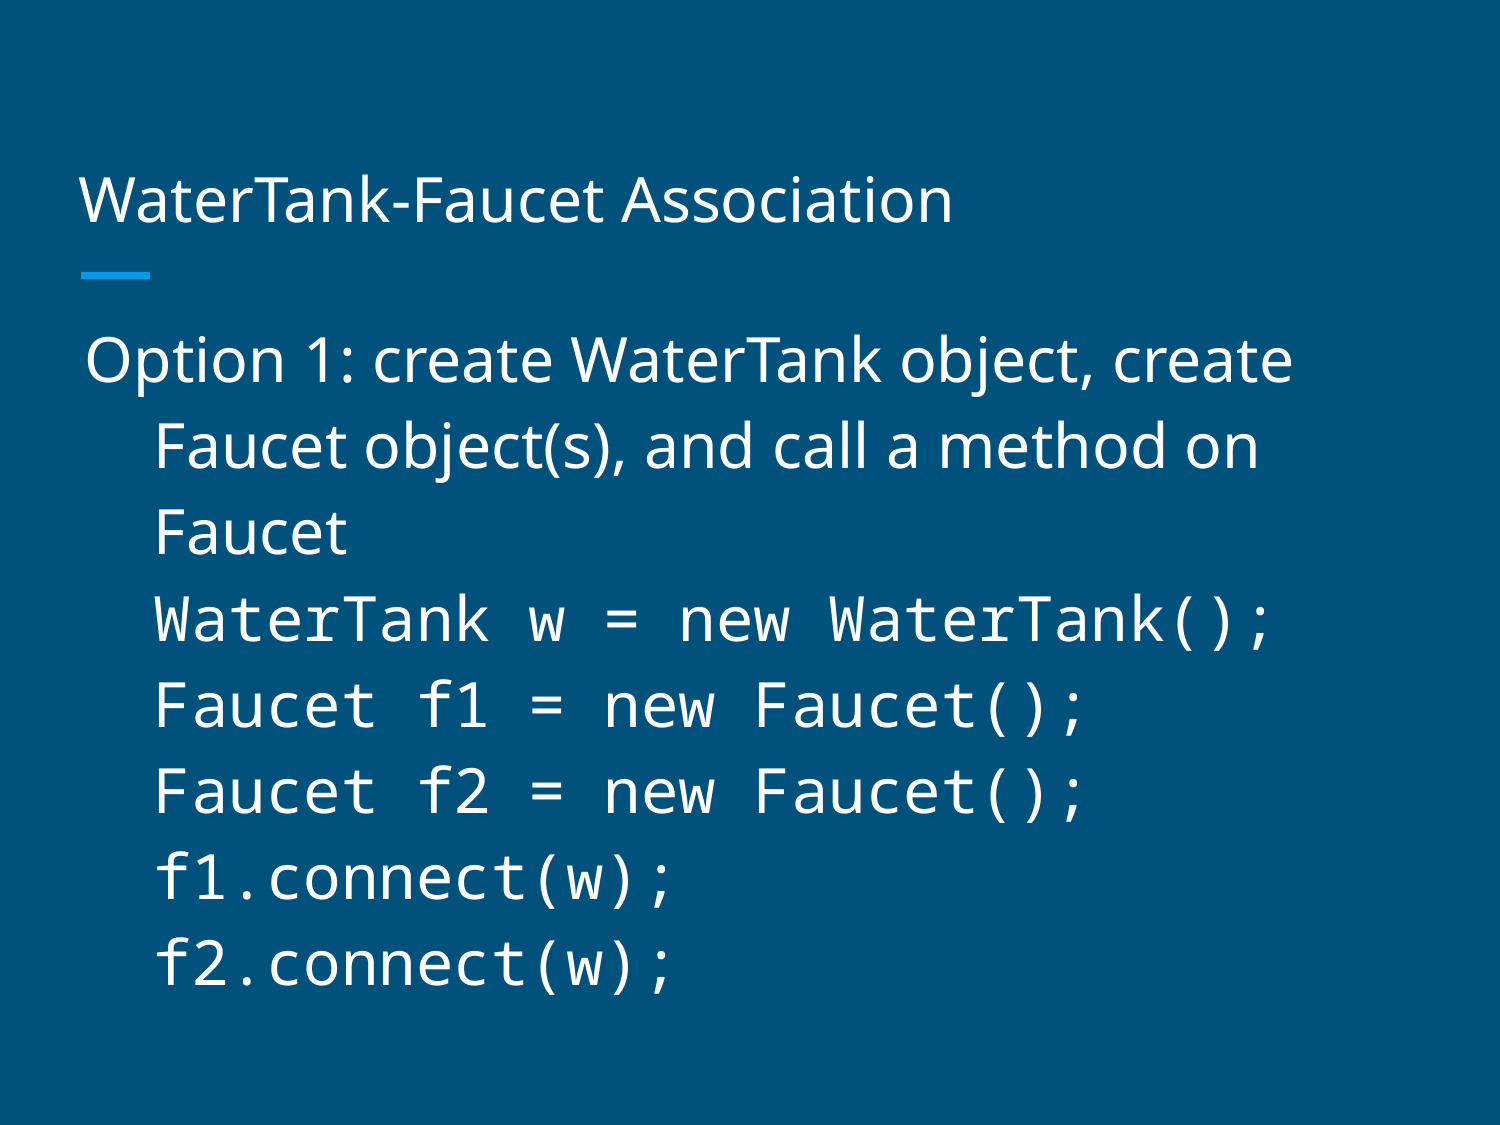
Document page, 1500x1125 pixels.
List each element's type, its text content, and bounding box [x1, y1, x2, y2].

list Option 1: create WaterTank object, create Faucet object(s), and call a method on Faucet WaterTank w = new WaterTank(); Faucet f1 = new Faucet(); Faucet f2 = new Faucet(); f1.connect(w); f2.connect(w); [63, 293, 1437, 1100]
title WaterTank-Faucet Association [63, 100, 1437, 251]
